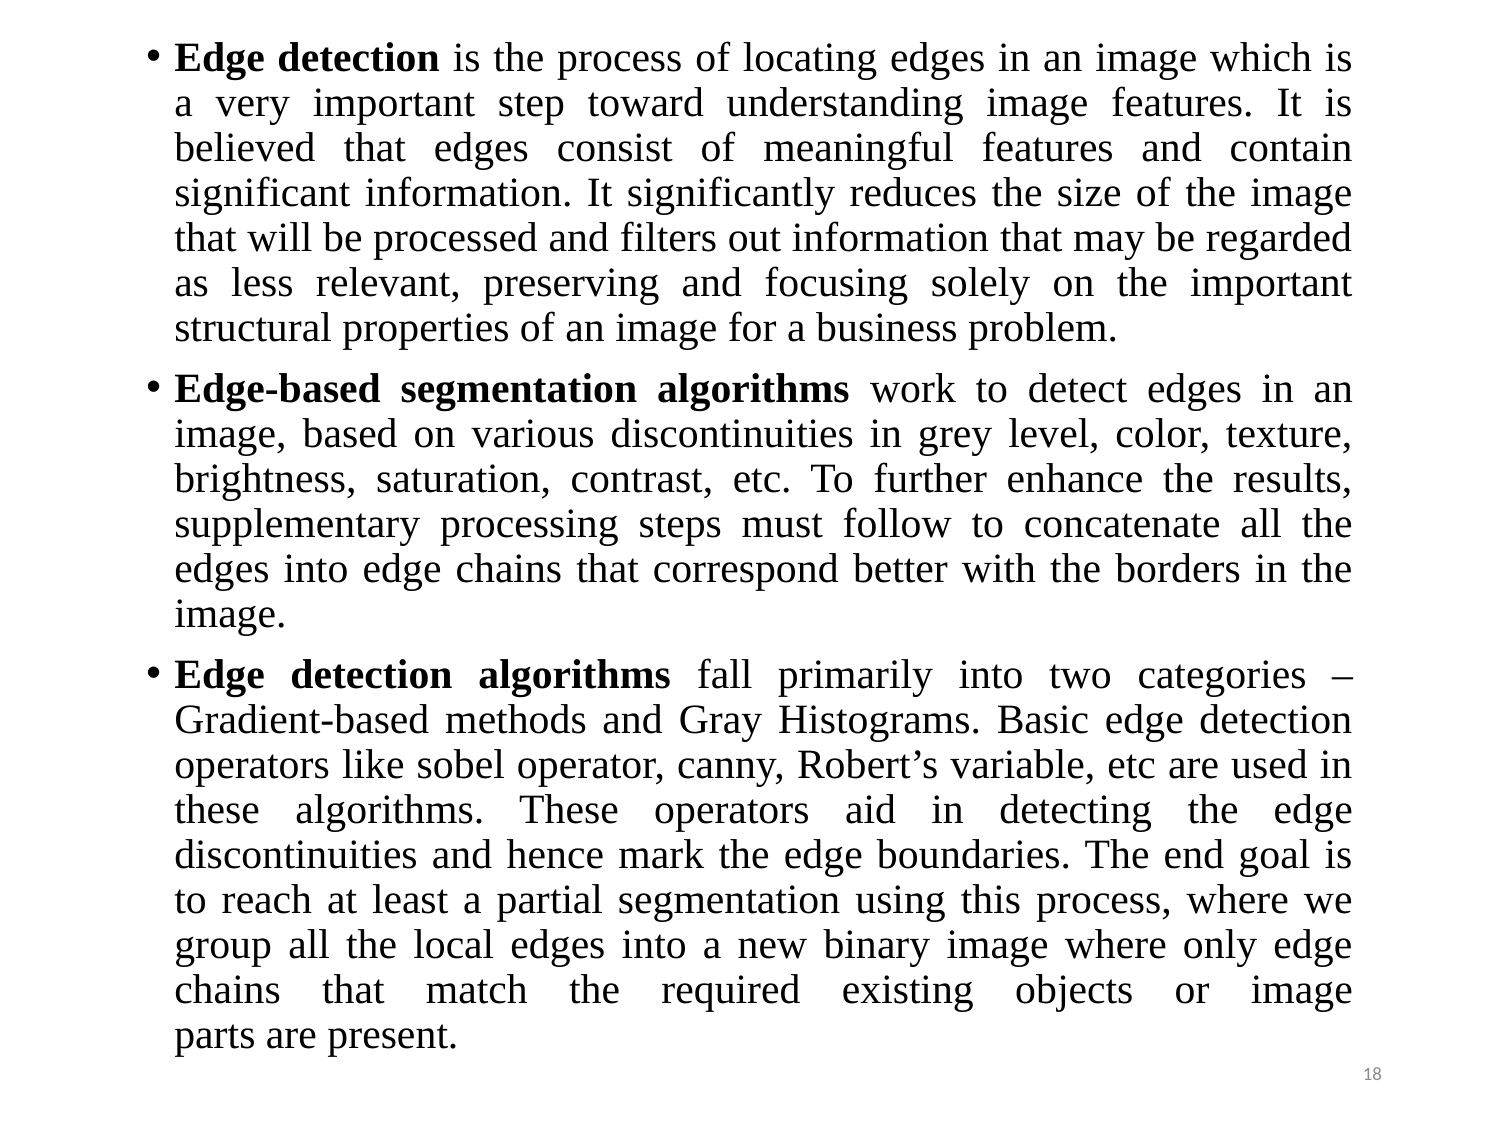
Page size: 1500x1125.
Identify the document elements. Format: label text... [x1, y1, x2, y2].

slide_number 18 [1059, 1042, 1397, 1103]
list Edge detection is the process of locating edges in an image which is a very important step toward understanding image features. It is believed that edges consist of meaningful features and contain significant information. It significantly reduces the size of the image that will be processed and filters out information that may be regarded as less relevant, preserving and focusing solely on the important structural properties of an image for a business problem. Edge-based segmentation algorithms work to detect edges in an image, based on various discontinuities in grey level, color, texture, brightness, saturation, contrast, etc. To further enhance the results, supplementary processing steps must follow to concatenate all the edges into edge chains that correspond better with the borders in the image. Edge detection algorithms fall primarily into two categories – Gradient-based methods and Gray Histograms. Basic edge detection operators like sobel operator, canny, Robert’s variable, etc are used in these algorithms. These operators aid in detecting the edge discontinuities and hence mark the edge boundaries. The end goal is to reach at least a partial segmentation using this process, where we group all the local edges into a new binary image where only edge chains that match the required existing objects or image parts are present. [131, 27, 1369, 1077]
